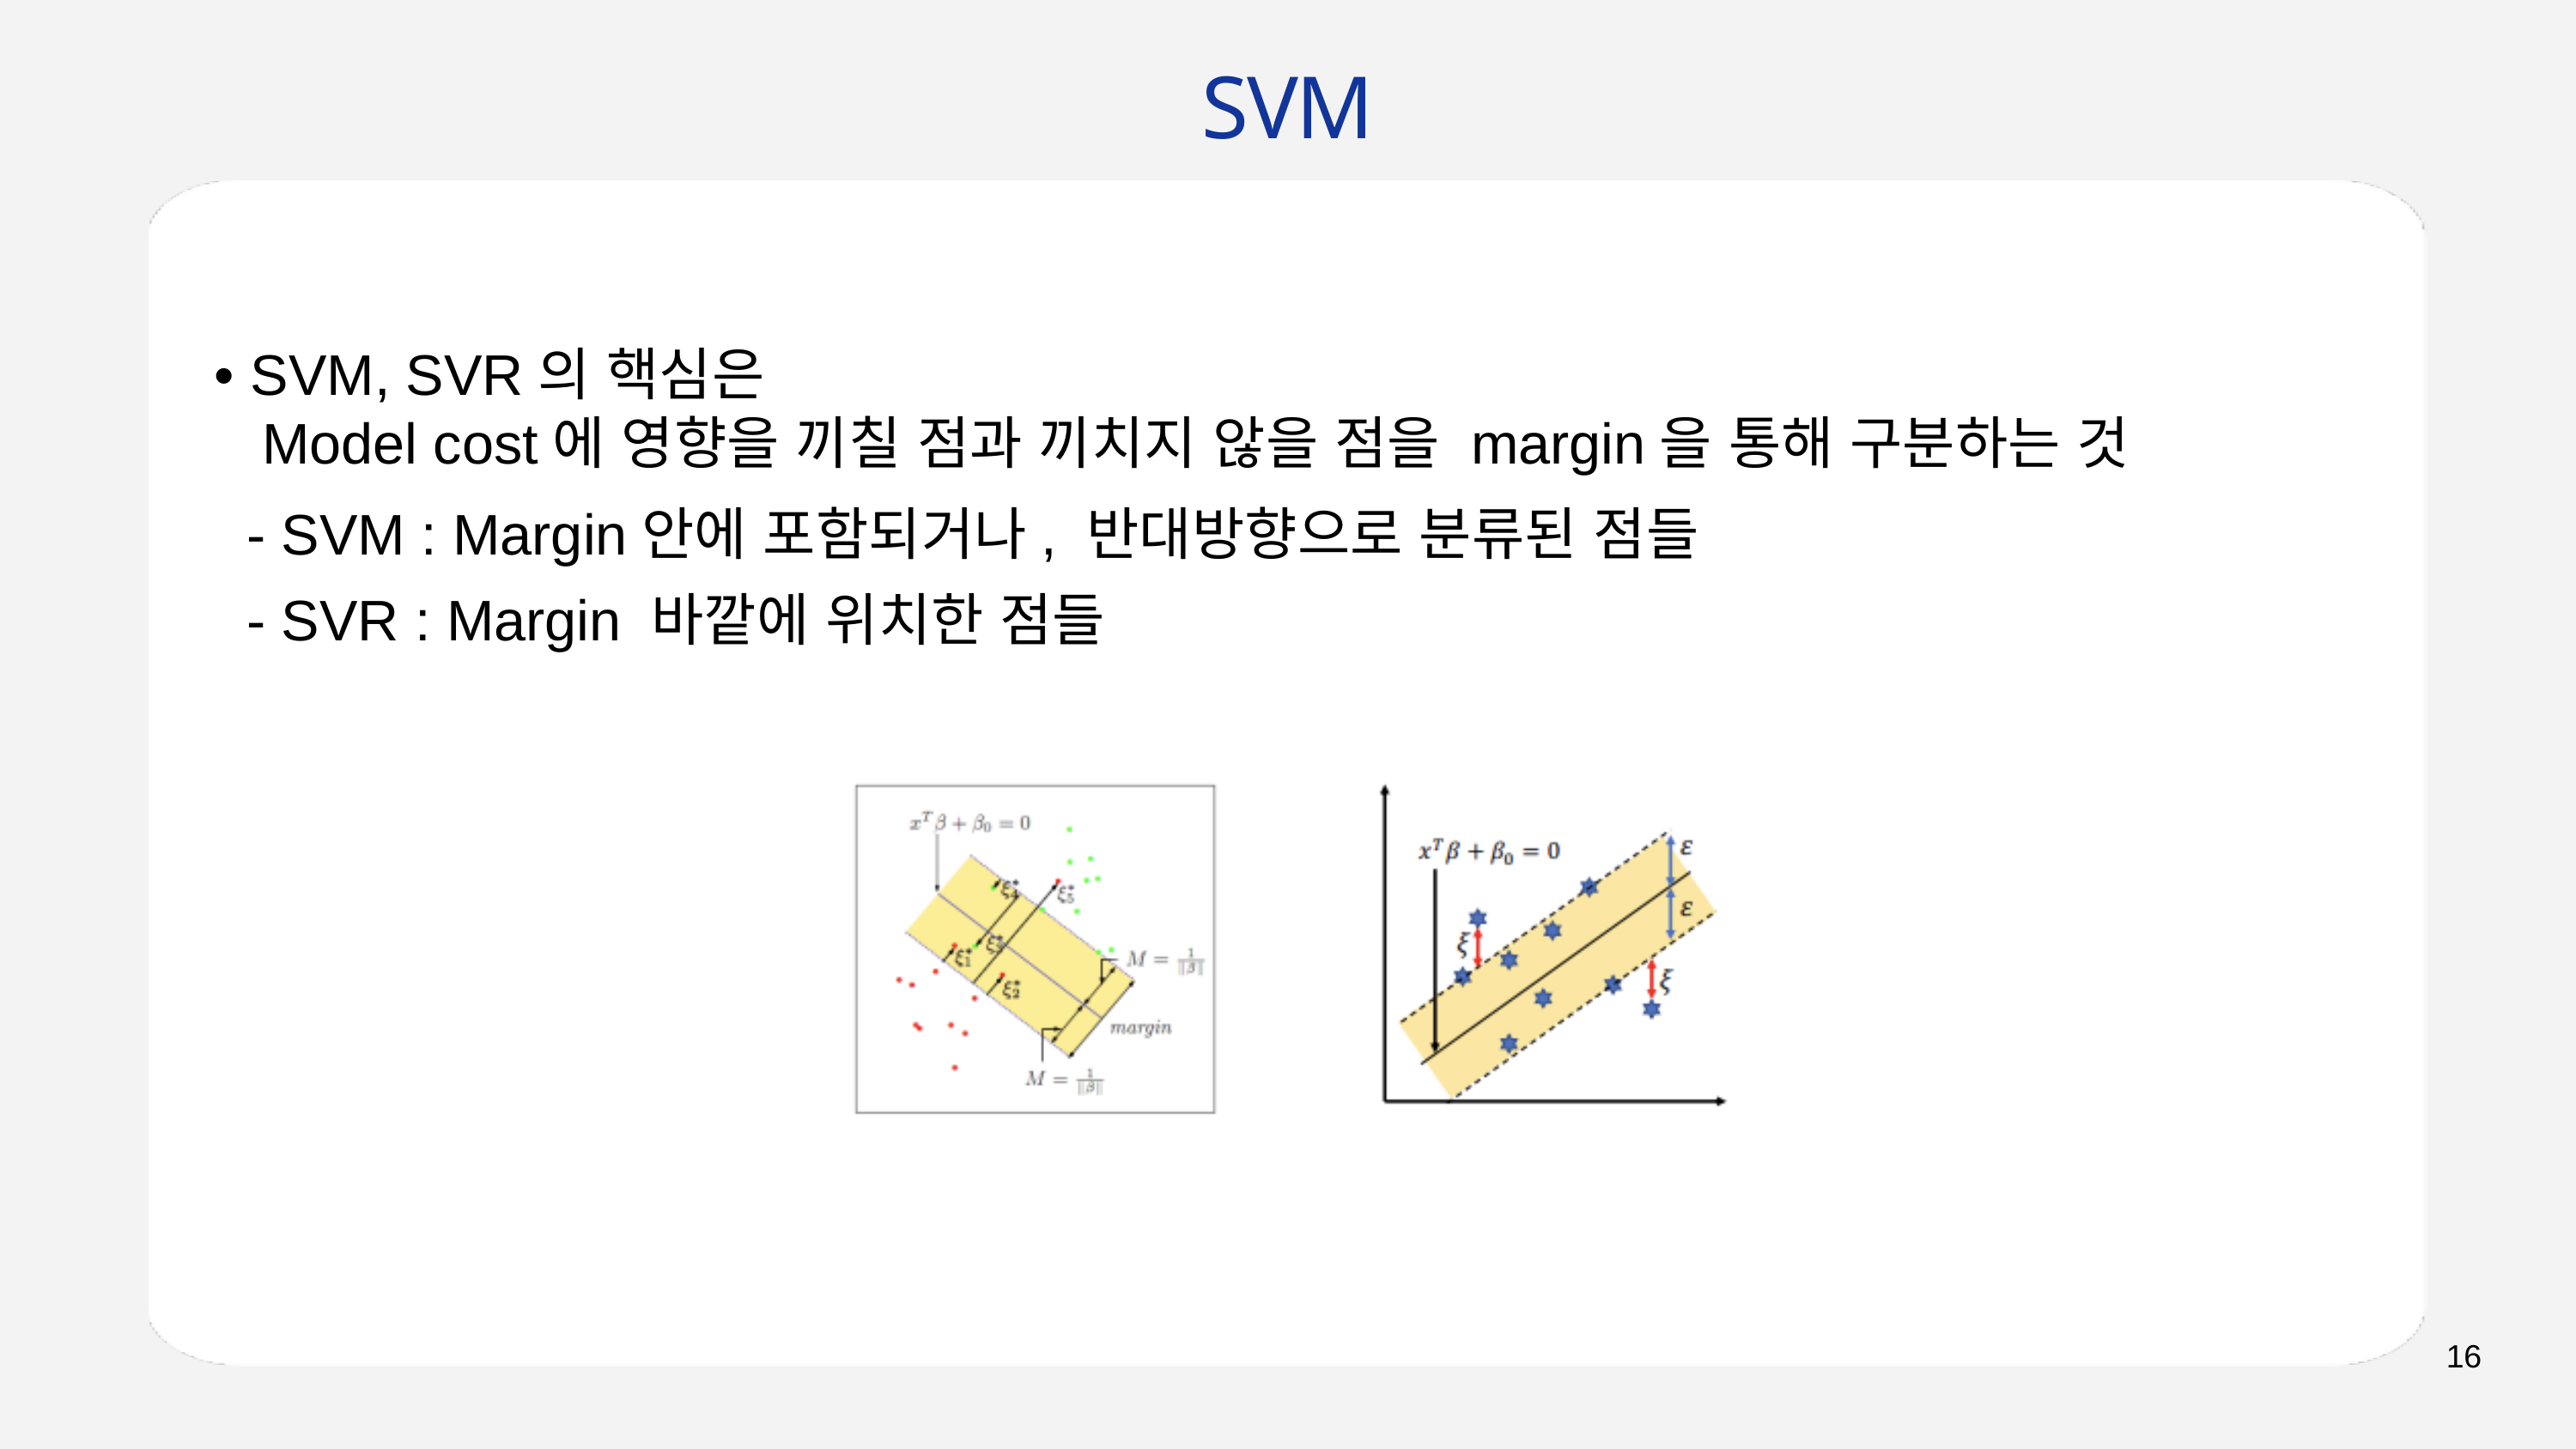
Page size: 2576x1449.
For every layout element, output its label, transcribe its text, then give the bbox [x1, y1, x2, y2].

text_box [149, 180, 2427, 1367]
picture [843, 773, 1732, 1119]
text_box SVM [309, 46, 2267, 163]
text_box 16 [2427, 1336, 2501, 1375]
